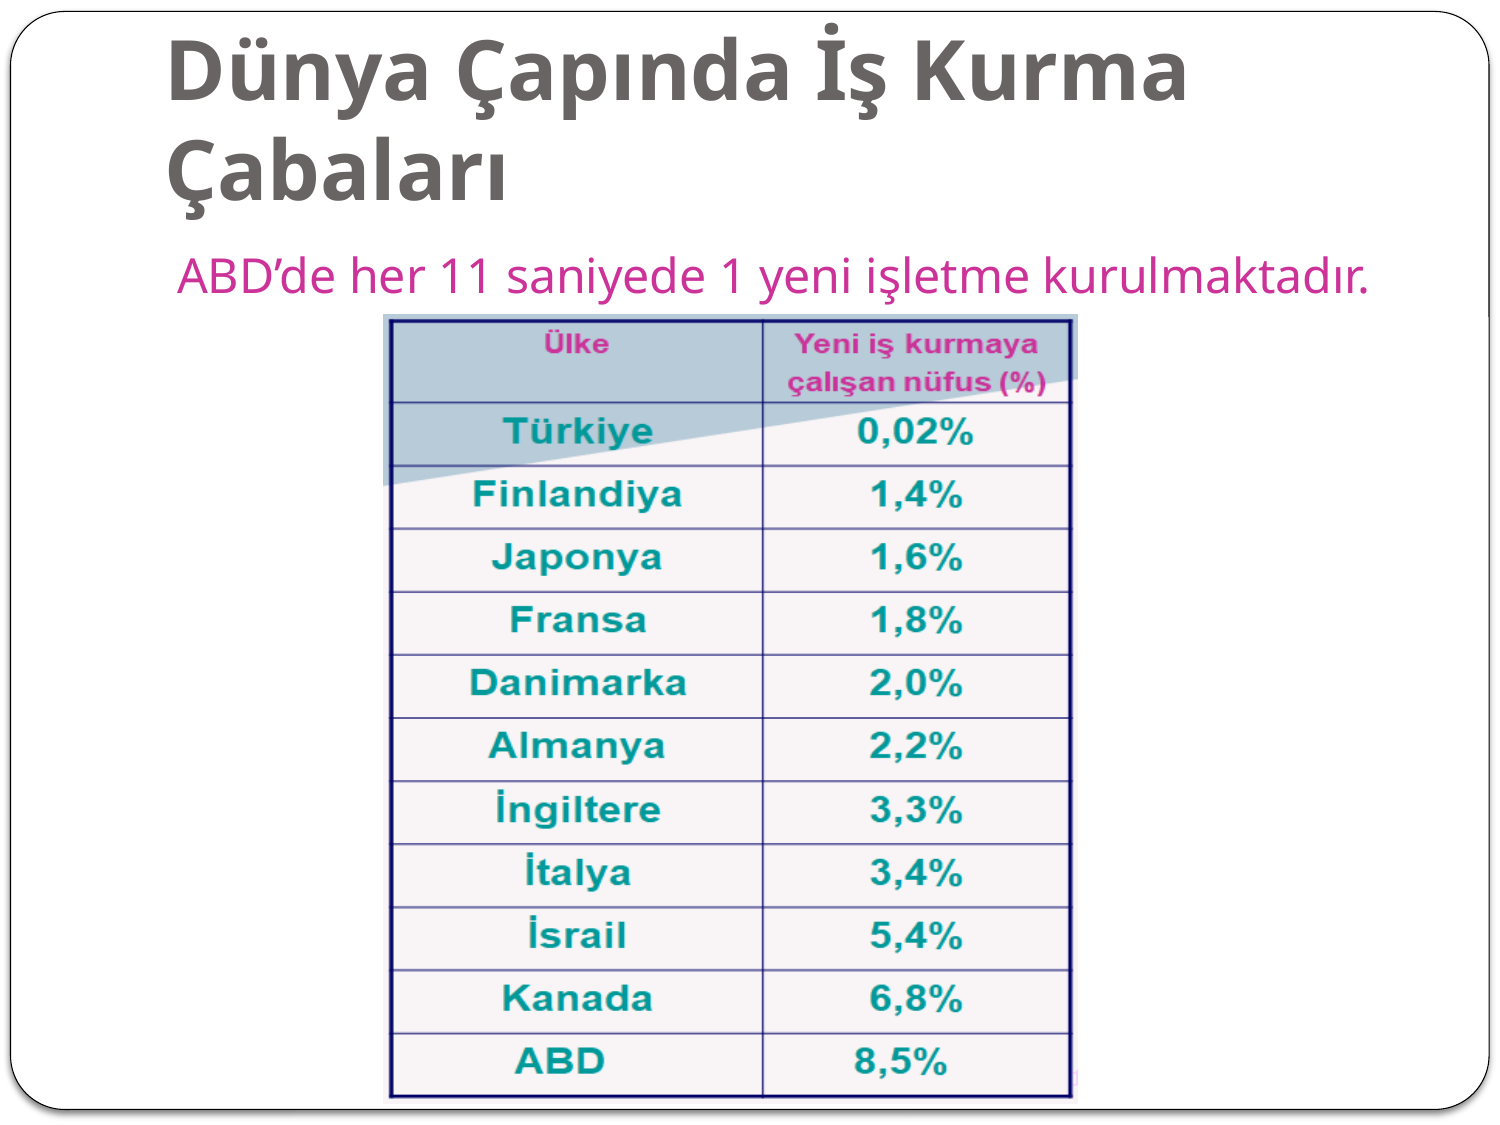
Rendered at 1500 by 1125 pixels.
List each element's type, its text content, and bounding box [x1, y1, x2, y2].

title Dünya Çapında İş Kurma Çabaları [150, 45, 1425, 233]
list ABD’de her 11 saniyede 1 yeni işletme kurulmaktadır. [150, 237, 1388, 350]
picture [383, 314, 1078, 1104]
